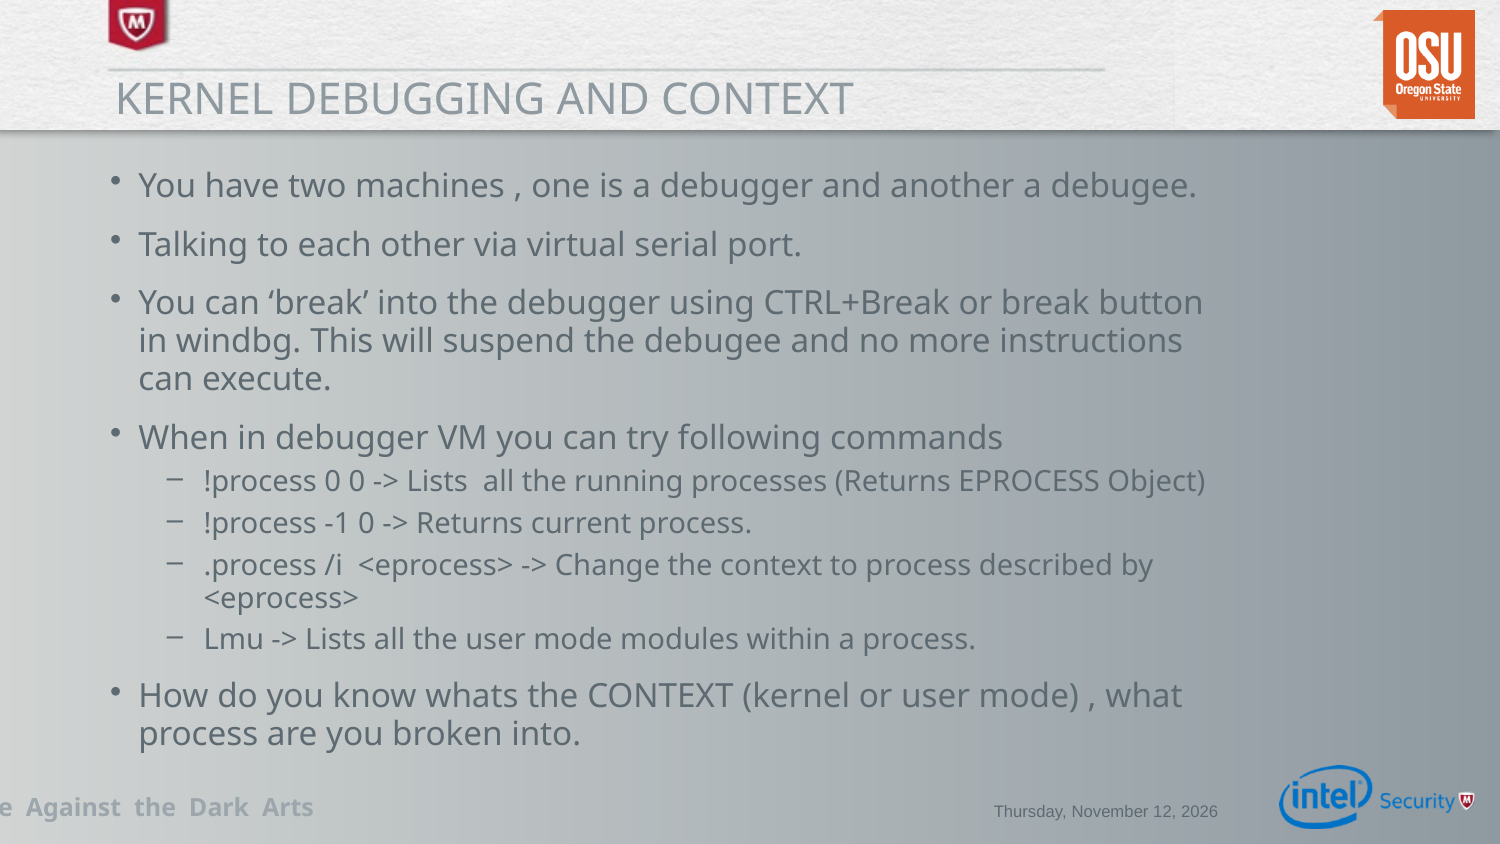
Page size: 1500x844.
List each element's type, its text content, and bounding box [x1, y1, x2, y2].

picture [0, 0, 1500, 130]
list You have two machines , one is a debugger and another a debugee. Talking to each other via virtual serial port. You can ‘break’ into the debugger using CTRL+Break or break button in windbg. This will suspend the debugee and no more instructions can execute. When in debugger VM you can try following commands !process 0 0 -> Lists all the running processes (Returns EPROCESS Object) !process -1 0 -> Returns current process. .process /i <eprocess> -> Change the context to process described by <eprocess> Lmu -> Lists all the user mode modules within a process. How do you know whats the CONTEXT (kernel or user mode) , what process are you broken into. [94, 159, 1256, 773]
title Kernel debugging and context [99, 53, 1176, 148]
picture [1279, 765, 1475, 829]
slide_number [974, 795, 1238, 823]
